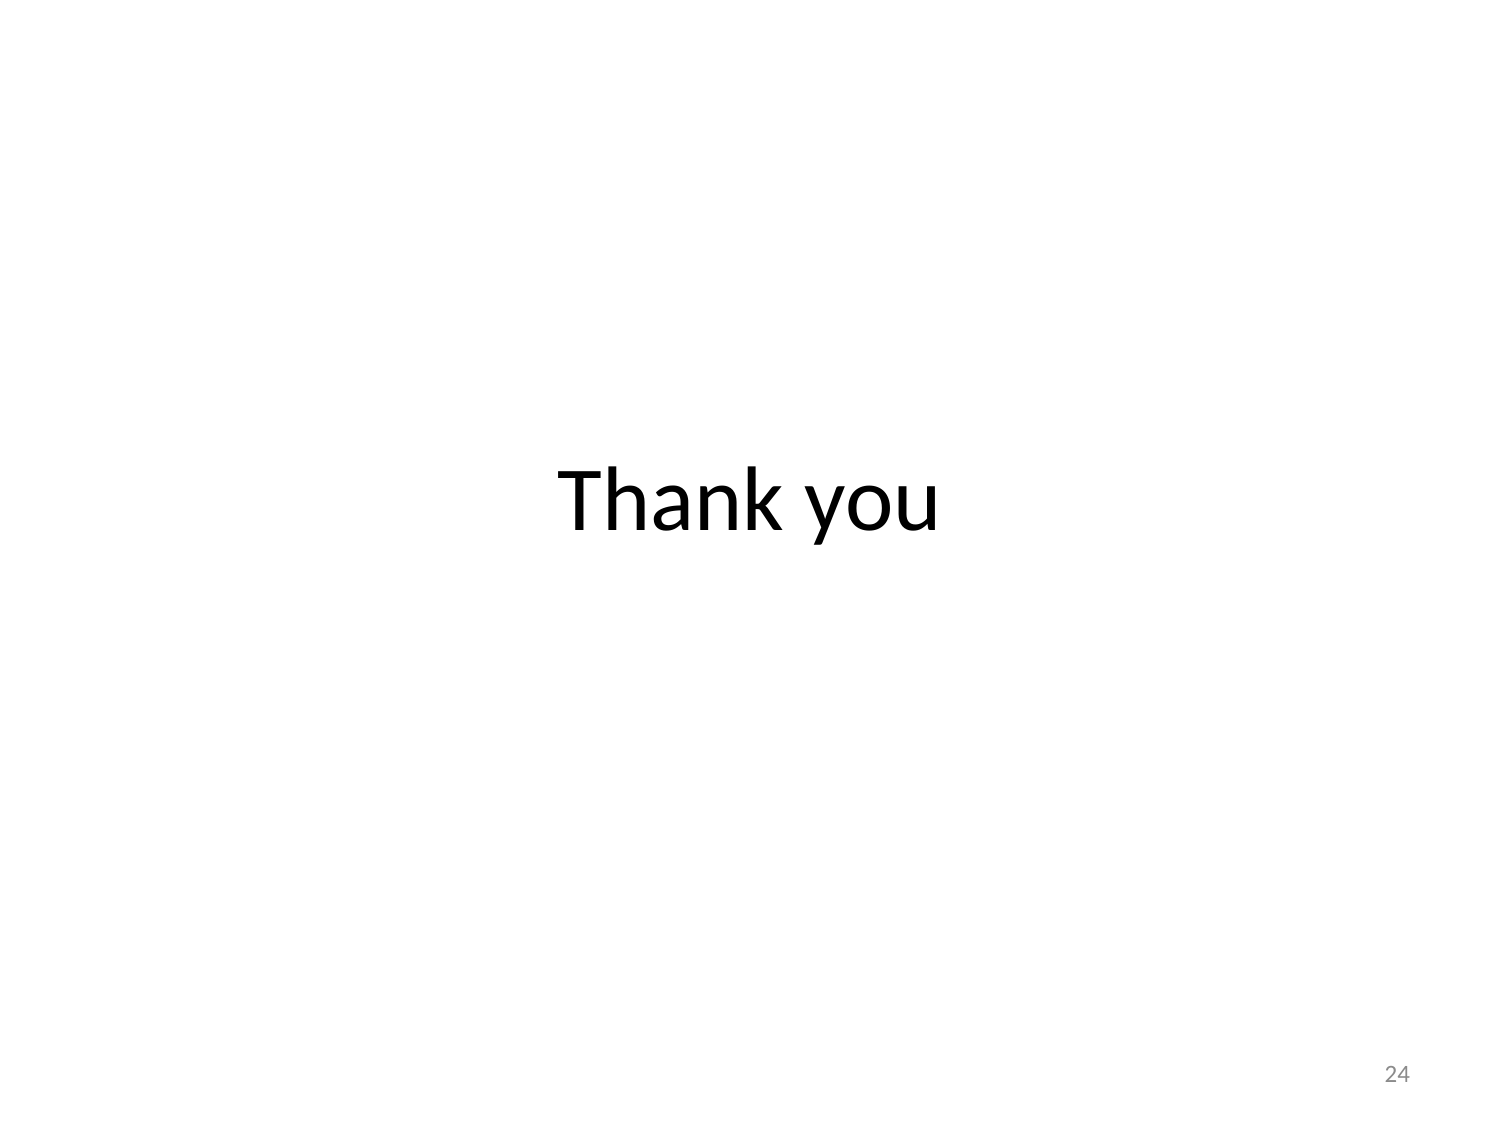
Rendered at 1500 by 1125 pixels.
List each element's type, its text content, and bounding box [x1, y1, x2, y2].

slide_number 24 [1074, 1042, 1425, 1103]
title Thank you [75, 399, 1425, 588]
